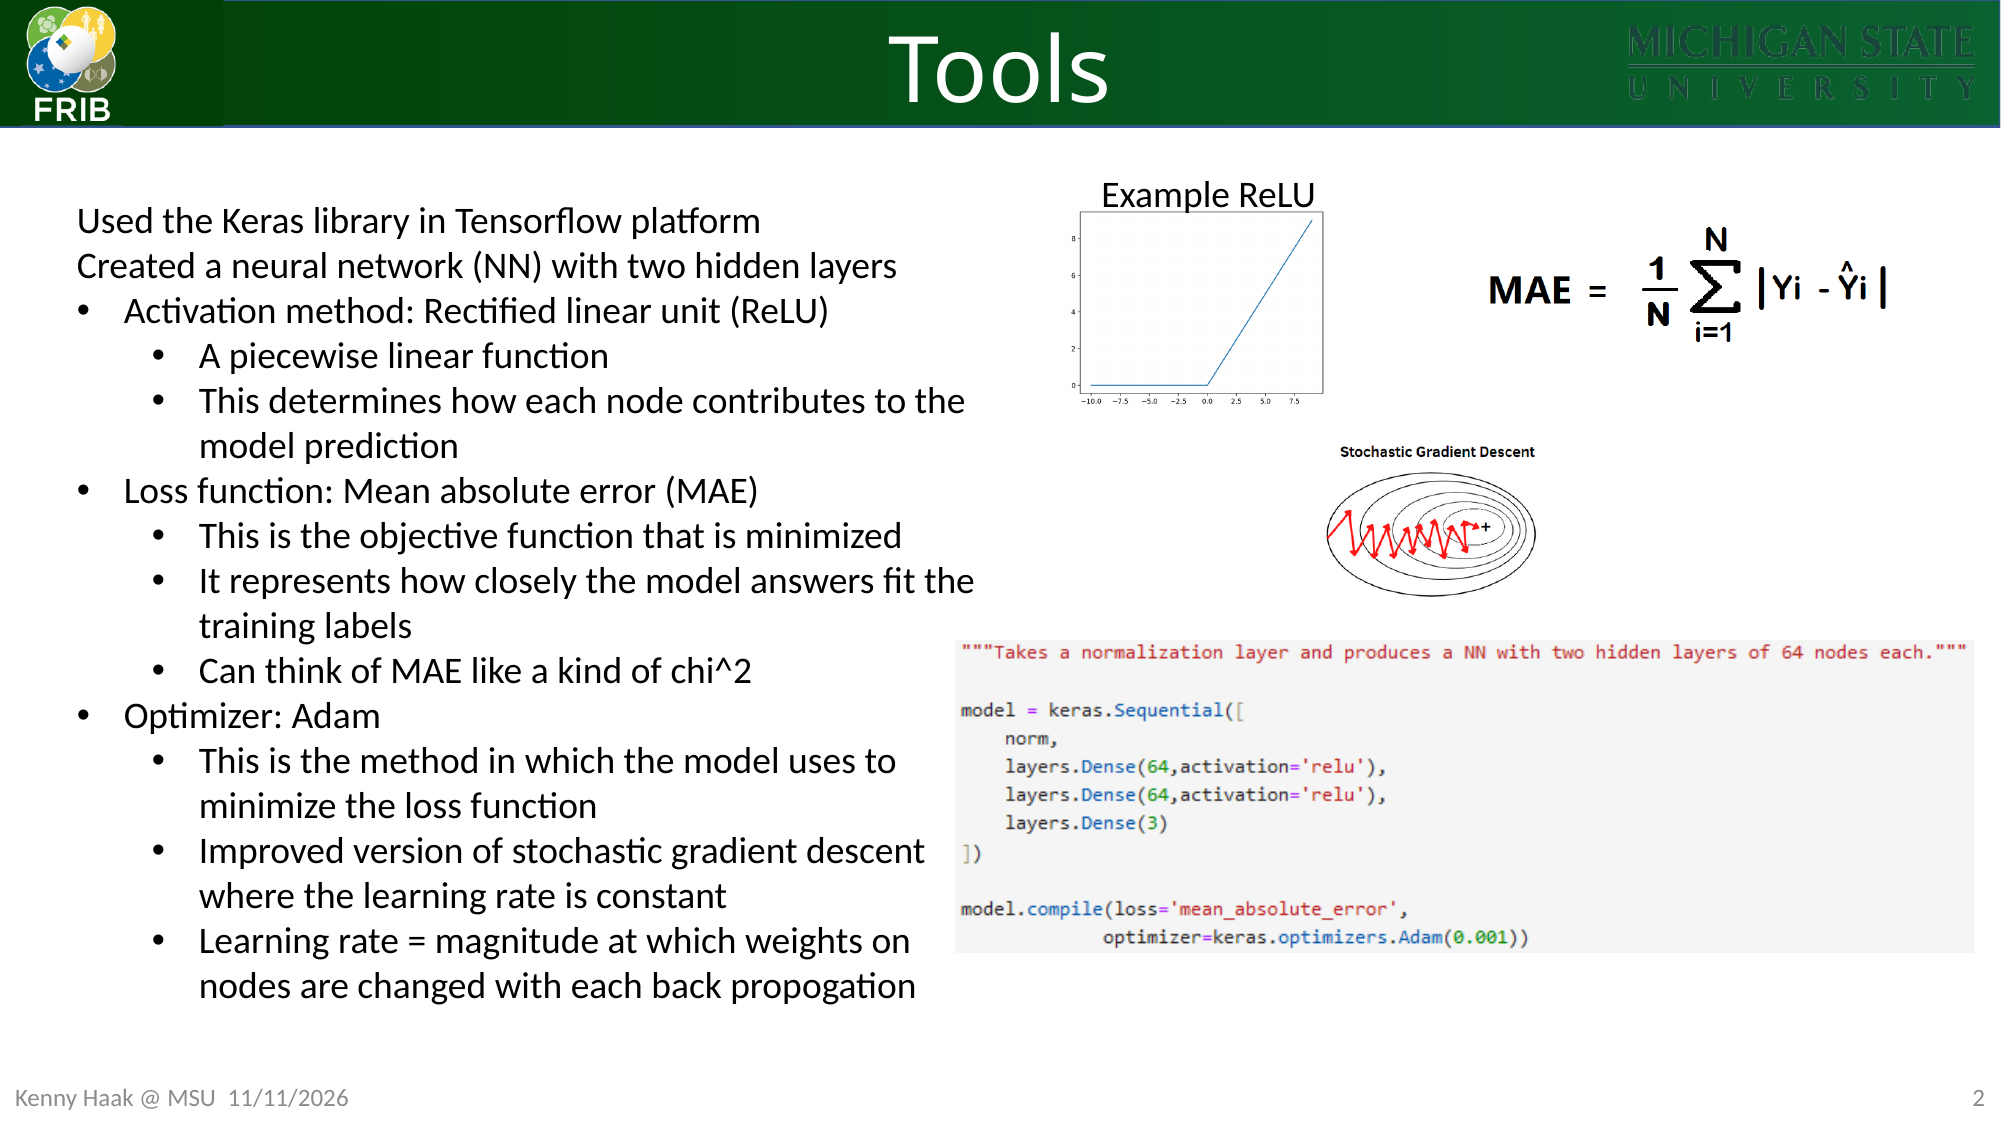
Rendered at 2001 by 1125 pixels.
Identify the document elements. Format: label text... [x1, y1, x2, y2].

picture [1628, 25, 1976, 101]
picture [21, 0, 123, 126]
picture [955, 640, 1974, 953]
picture [1061, 202, 1333, 409]
slide_number 2 [1550, 1066, 2000, 1125]
title Tools [413, 16, 1587, 111]
picture [1483, 223, 1900, 359]
text_box Used the Keras library in Tensorflow platform Created a neural network (NN) with two hidden layers Activation method: Rectified linear unit (ReLU) A piecewise linear function This determines how each node contributes to the model prediction Loss function: Mean absolute error (MAE) This is the objective function that is minimized It represents how closely the model answers fit the training labels Can think of MAE like a kind of chi^2 Optimizer: Adam This is the method in which the model uses to minimize the loss function Improved version of stochastic gradient descent where the learning rate is constant Learning rate = magnitude at which weights on nodes are changed with each back propogation [62, 189, 1022, 1125]
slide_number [0, 1066, 62, 1125]
text_box Example ReLU [1086, 162, 1332, 202]
picture [1316, 438, 1550, 600]
